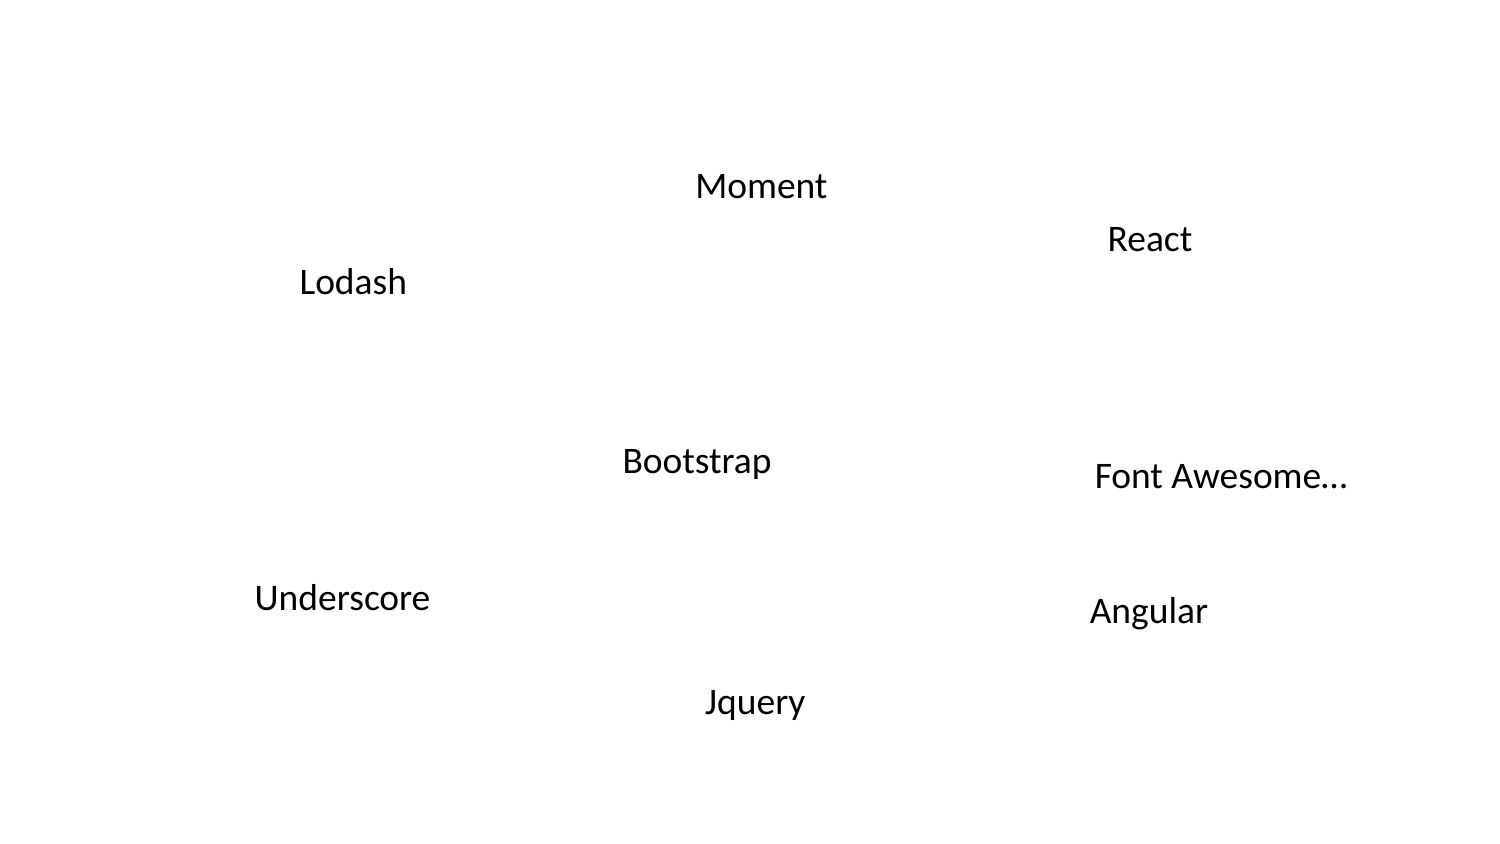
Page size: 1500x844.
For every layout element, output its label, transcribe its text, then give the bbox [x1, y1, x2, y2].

text_box Font Awesome… [1079, 443, 1371, 504]
text_box Lodash [284, 250, 423, 310]
text_box Bootstrap [607, 428, 787, 489]
text_box Jquery [690, 669, 821, 730]
text_box React [1092, 206, 1208, 267]
text_box Moment [680, 154, 843, 214]
text_box Underscore [239, 565, 446, 626]
text_box Angular [1075, 578, 1224, 639]
